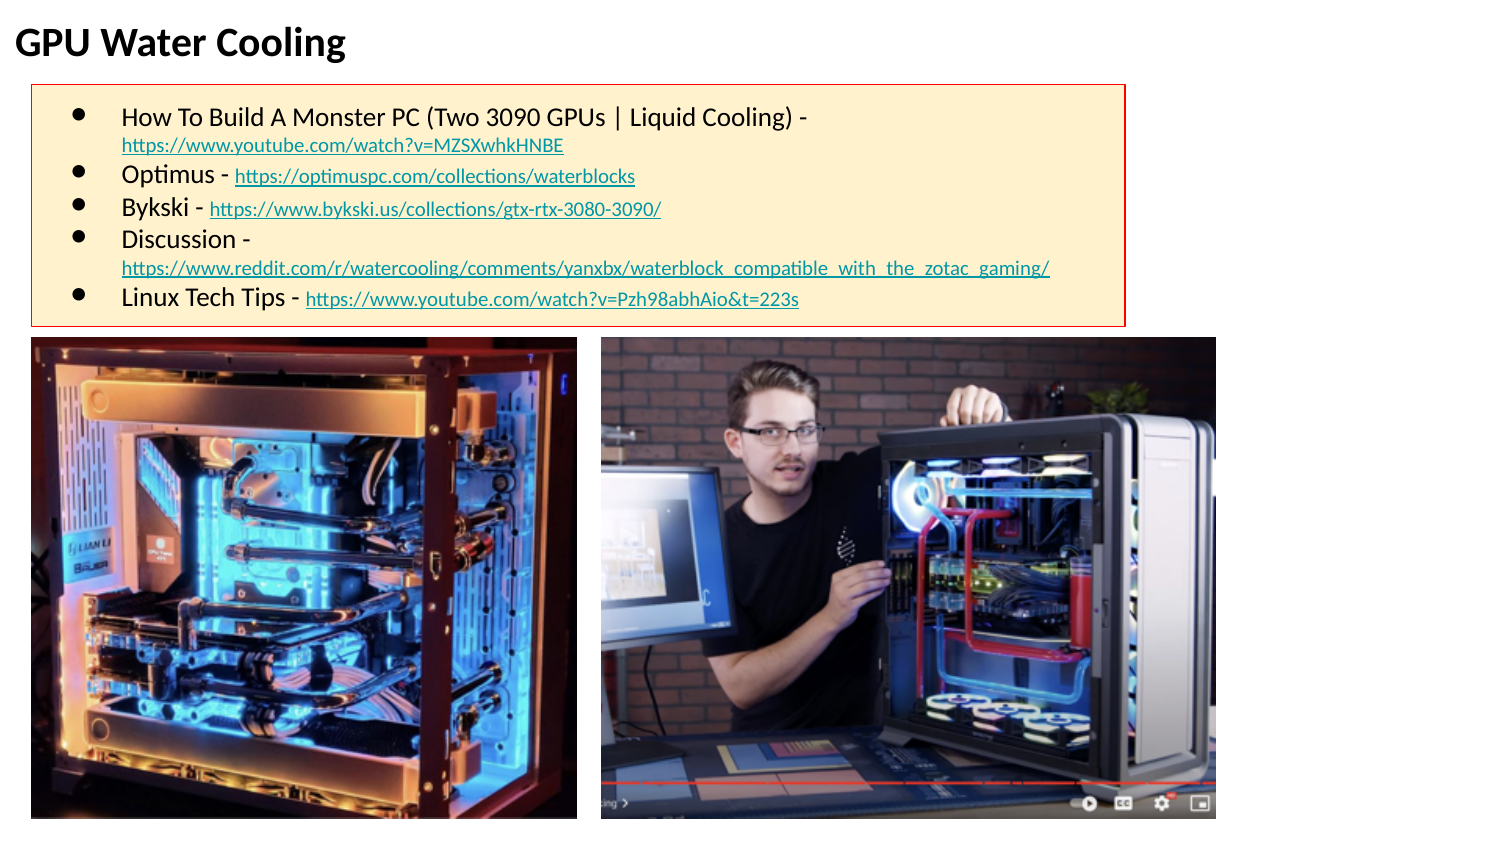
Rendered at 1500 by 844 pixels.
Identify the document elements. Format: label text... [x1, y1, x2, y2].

picture [31, 337, 578, 819]
text_box How To Build A Monster PC (Two 3090 GPUs | Liquid Cooling) - https://www.youtube.com/watch?v=MZSXwhkHNBE Optimus - https://optimuspc.com/collections/waterblocks Bykski - https://www.bykski.us/collections/gtx-rtx-3080-3090/ Discussion - https://www.reddit.com/r/watercooling/comments/yanxbx/waterblock_compatible_with_the_zotac_gaming/ Linux Tech Tips - https://www.youtube.com/watch?v=Pzh98abhAio&t=223s [31, 84, 1125, 327]
text_box GPU Water Cooling [0, 0, 545, 80]
picture [601, 337, 1216, 819]
